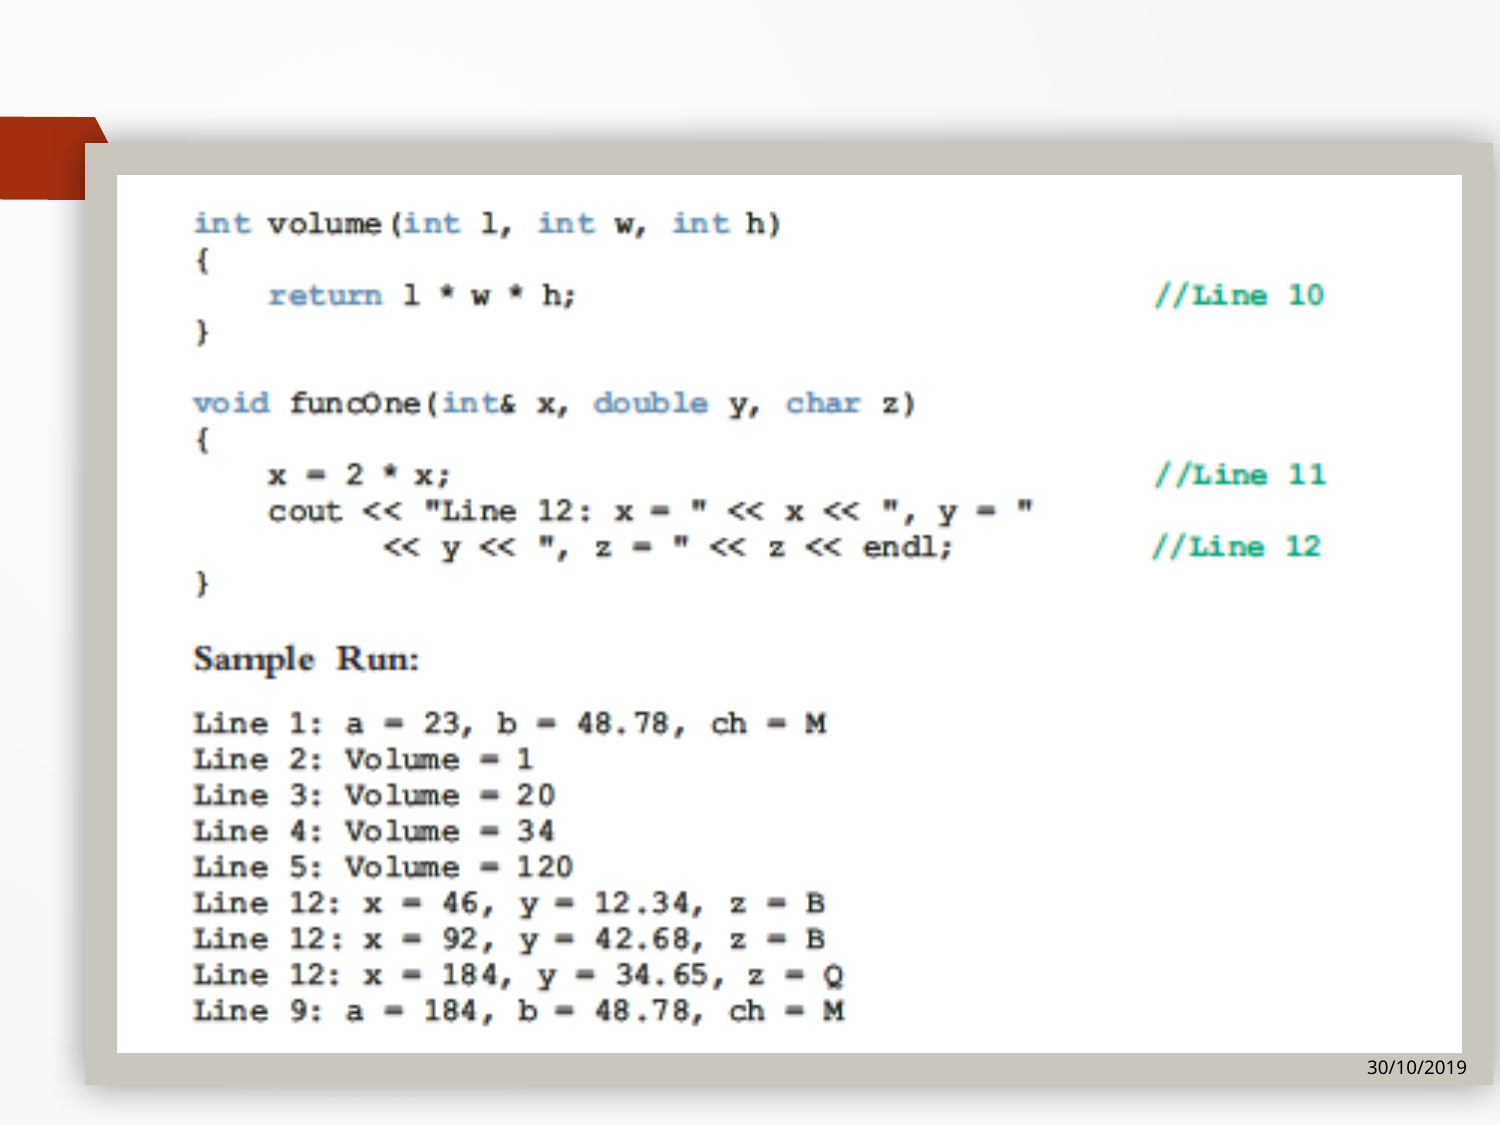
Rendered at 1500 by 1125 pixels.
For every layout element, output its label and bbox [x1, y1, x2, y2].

list [116, 174, 1462, 1054]
slide_number [1260, 1037, 1483, 1098]
